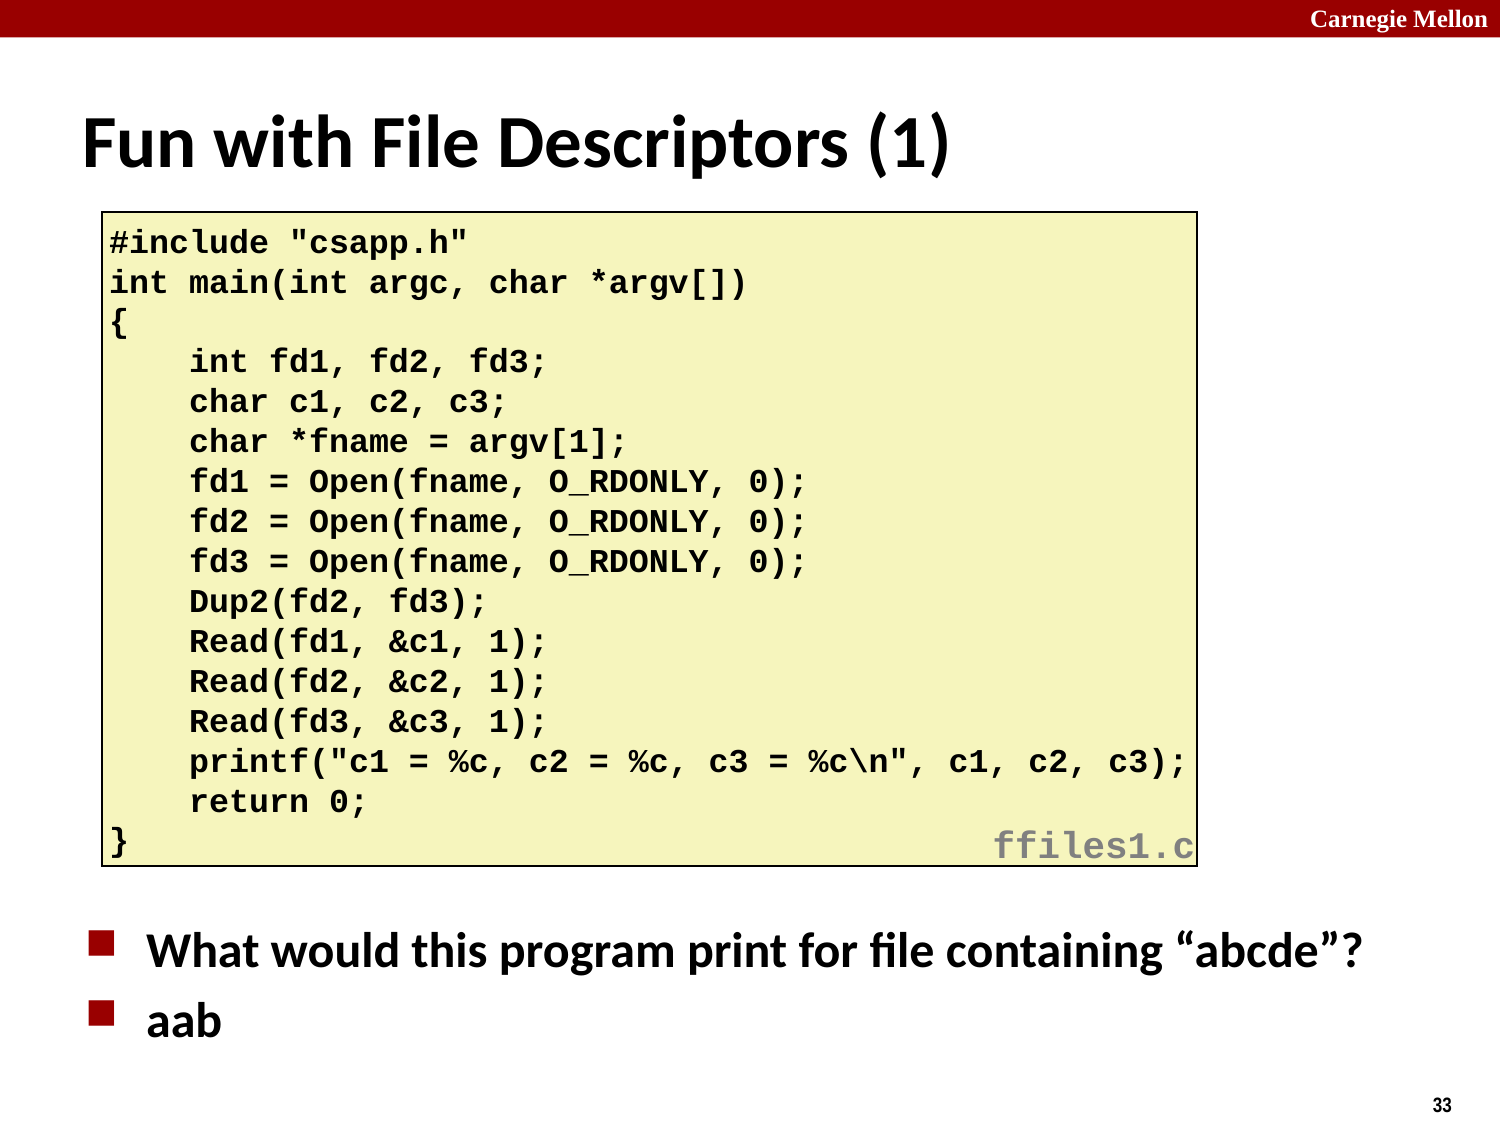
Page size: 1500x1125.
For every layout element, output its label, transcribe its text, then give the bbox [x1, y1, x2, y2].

text_box ffiles1.c [977, 813, 1210, 873]
text_box #include "csapp.h" int main(int argc, char *argv[]) { int fd1, fd2, fd3; char c1, c2, c3; char *fname = argv[1]; fd1 = Open(fname, O_RDONLY, 0); fd2 = Open(fname, O_RDONLY, 0); fd3 = Open(fname, O_RDONLY, 0); Dup2(fd2, fd3); Read(fd1, &c1, 1); Read(fd2, &c2, 1); Read(fd3, &c3, 1); printf("c1 = %c, c2 = %c, c3 = %c\n", c1, c2, c3); return 0; } [101, 212, 1197, 866]
list What would this program print for file containing “abcde”? aab [74, 909, 1438, 998]
title Fun with File Descriptors (1) [66, 74, 1313, 201]
